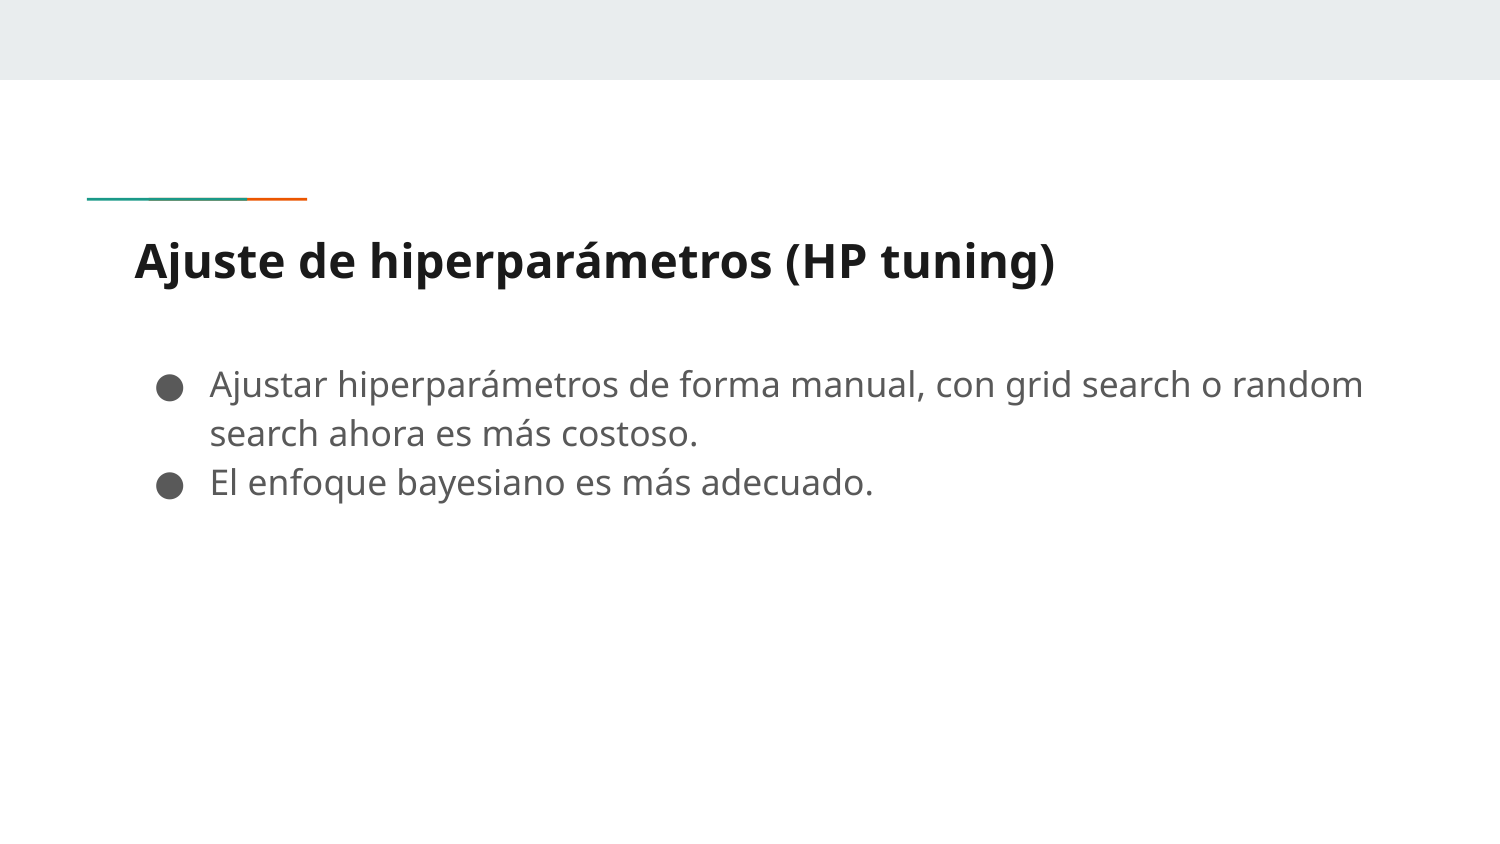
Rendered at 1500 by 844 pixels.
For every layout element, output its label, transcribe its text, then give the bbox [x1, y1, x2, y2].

list Ajustar hiperparámetros de forma manual, con grid search o random search ahora es más costoso. El enfoque bayesiano es más adecuado. [119, 341, 1381, 712]
title Ajuste de hiperparámetros (HP tuning) [119, 216, 1381, 305]
